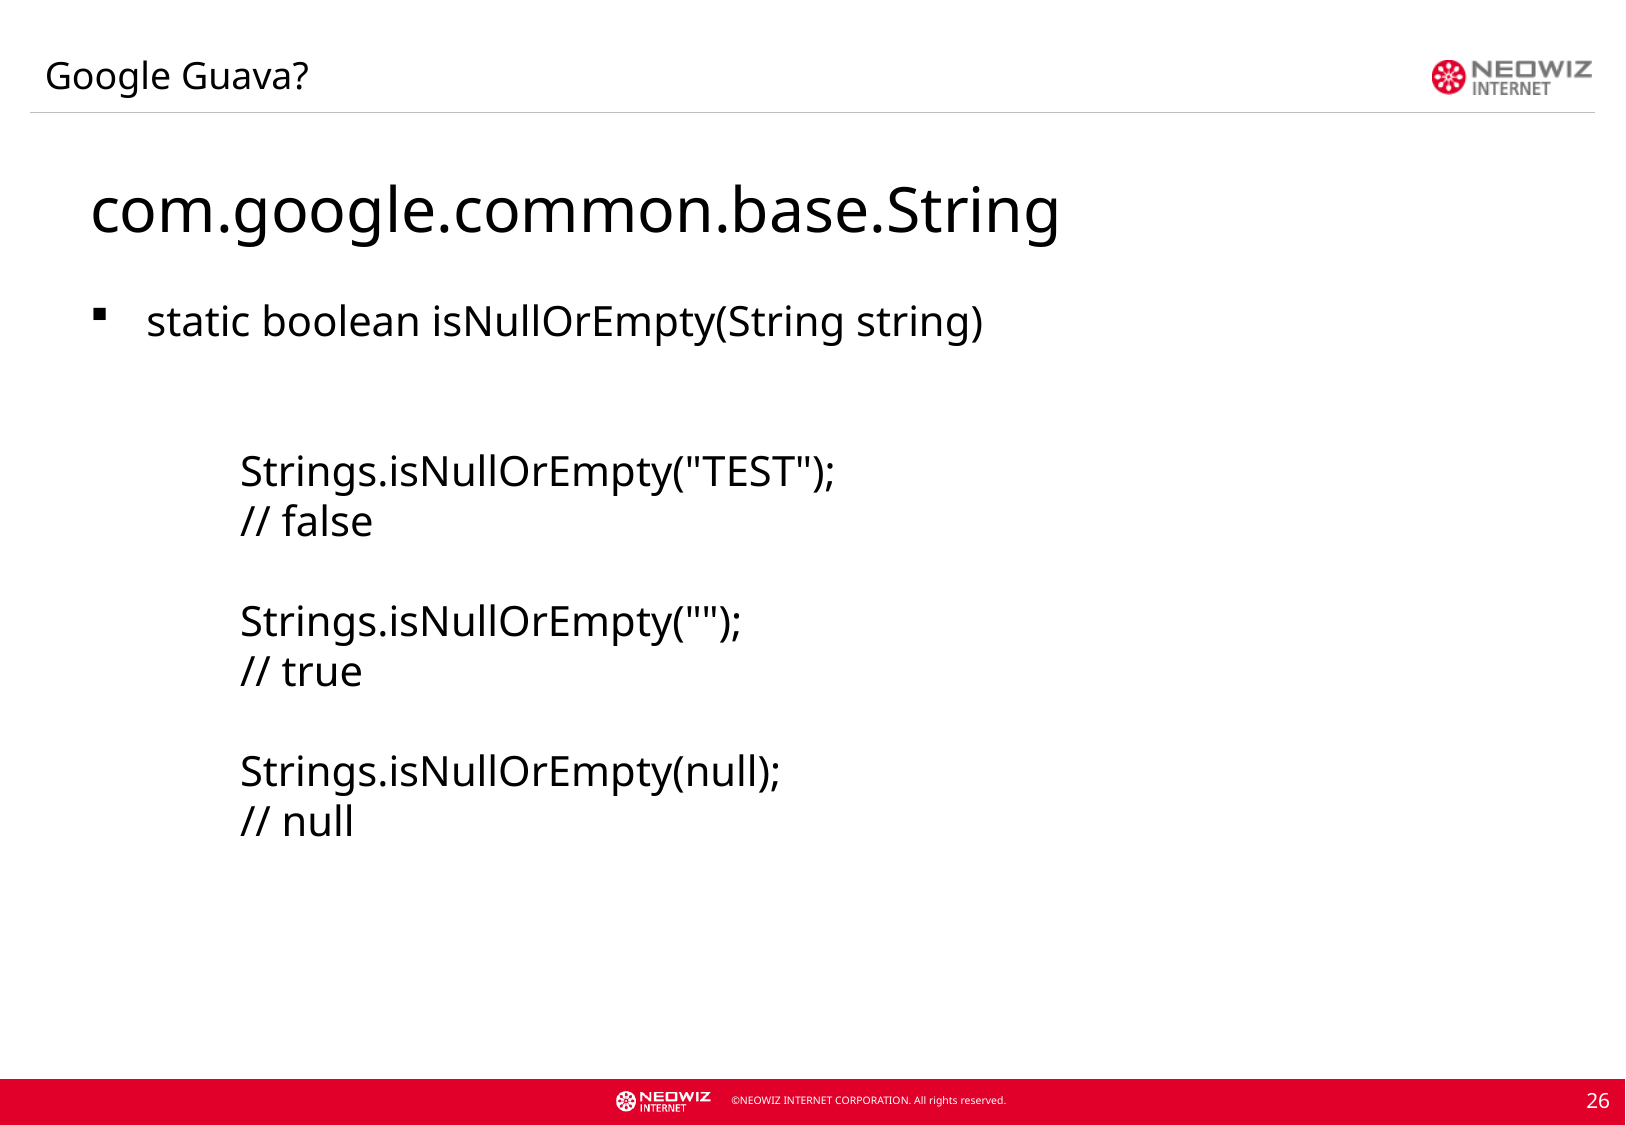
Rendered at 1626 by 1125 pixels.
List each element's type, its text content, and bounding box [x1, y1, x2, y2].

text_box Google Guava? [29, 30, 887, 118]
picture [1432, 60, 1592, 95]
text_box com.google.common.base.String static boolean isNullOrEmpty(String string) Strings.isNullOrEmpty("TEST"); // false Strings.isNullOrEmpty(""); // true Strings.isNullOrEmpty(null); // null [0, 112, 1625, 1080]
picture [598, 1086, 723, 1116]
slide_number 26 [1245, 1080, 1625, 1125]
